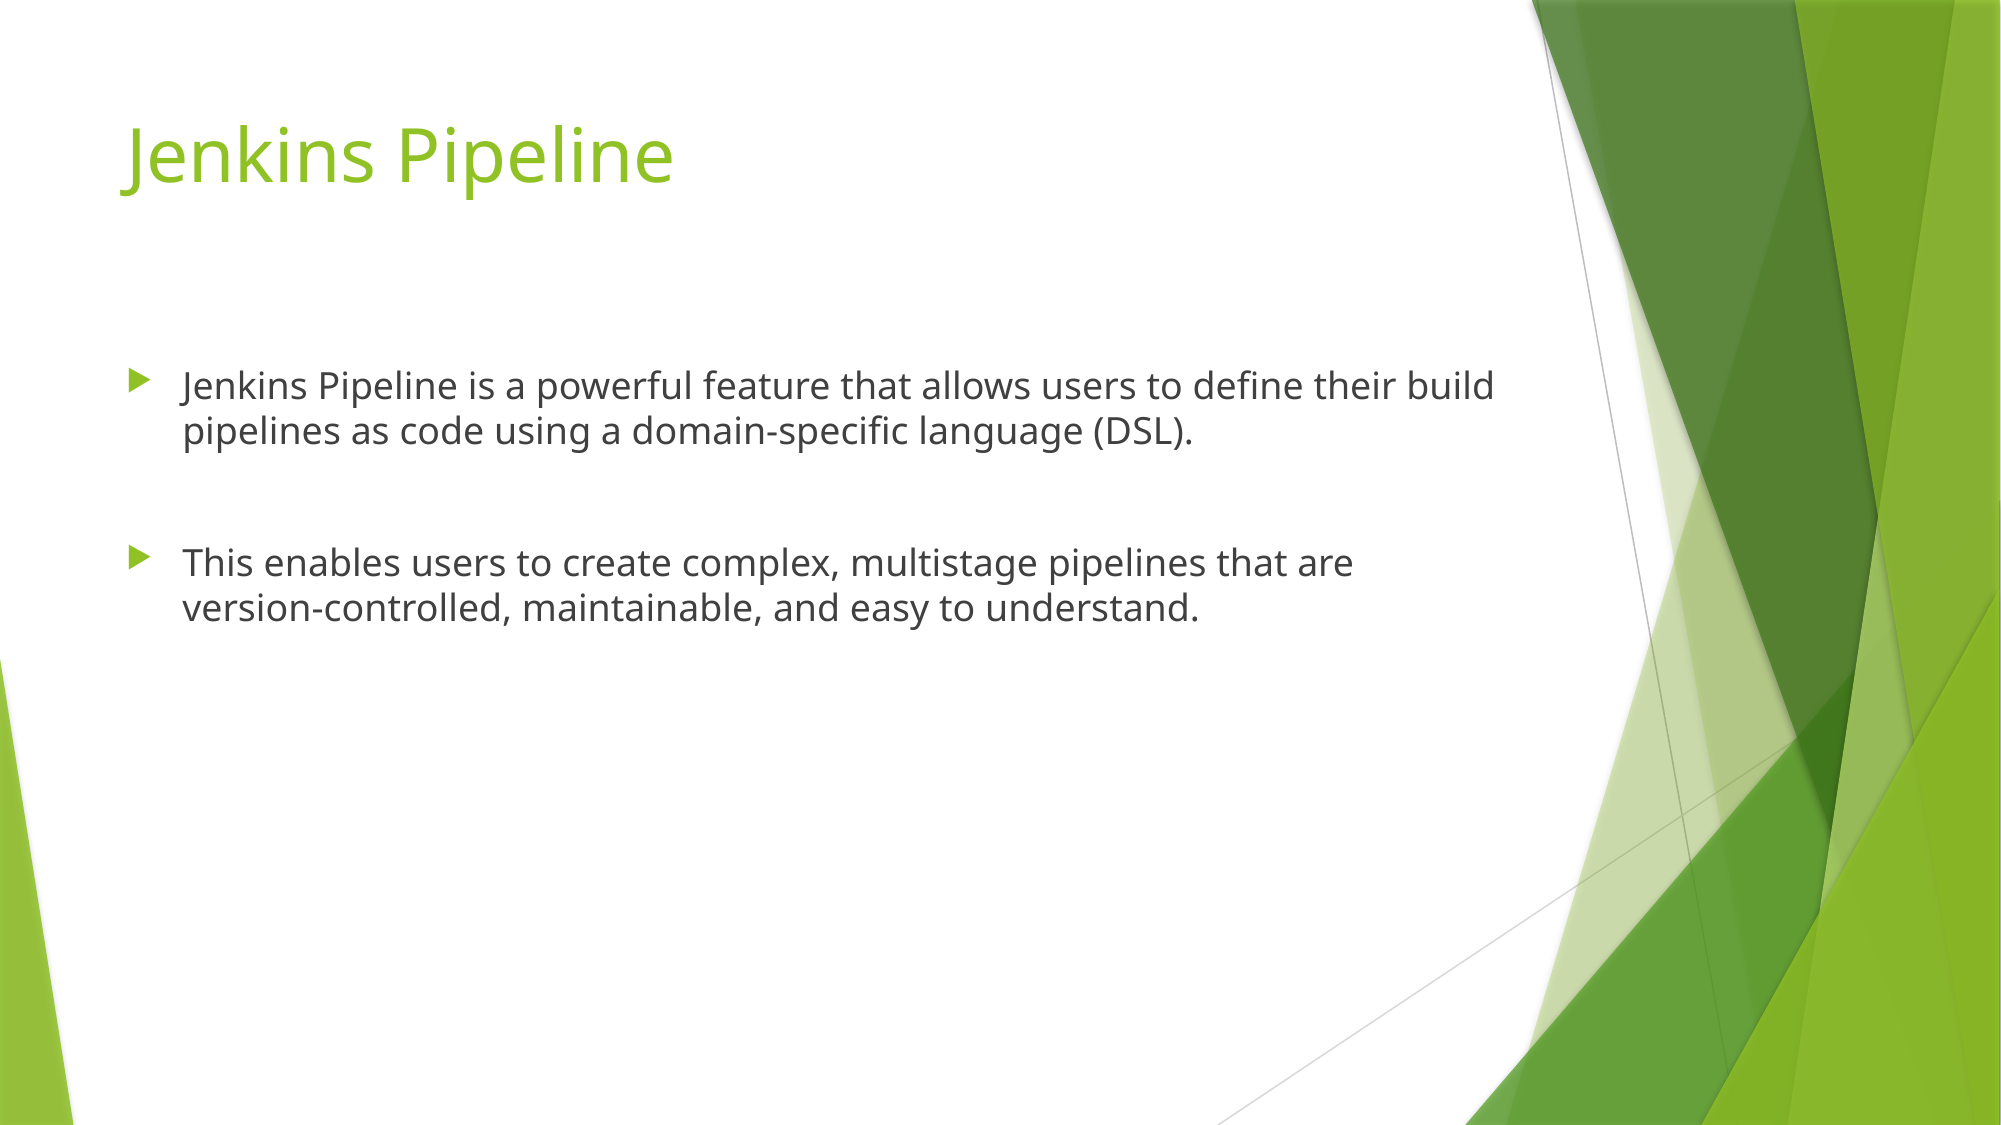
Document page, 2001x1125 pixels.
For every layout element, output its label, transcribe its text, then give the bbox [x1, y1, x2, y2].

list Jenkins Pipeline is a powerful feature that allows users to define their build pipelines as code using a domain-specific language (DSL). This enables users to create complex, multistage pipelines that are version-controlled, maintainable, and easy to understand. [111, 354, 1522, 992]
title Jenkins Pipeline [111, 99, 1522, 317]
